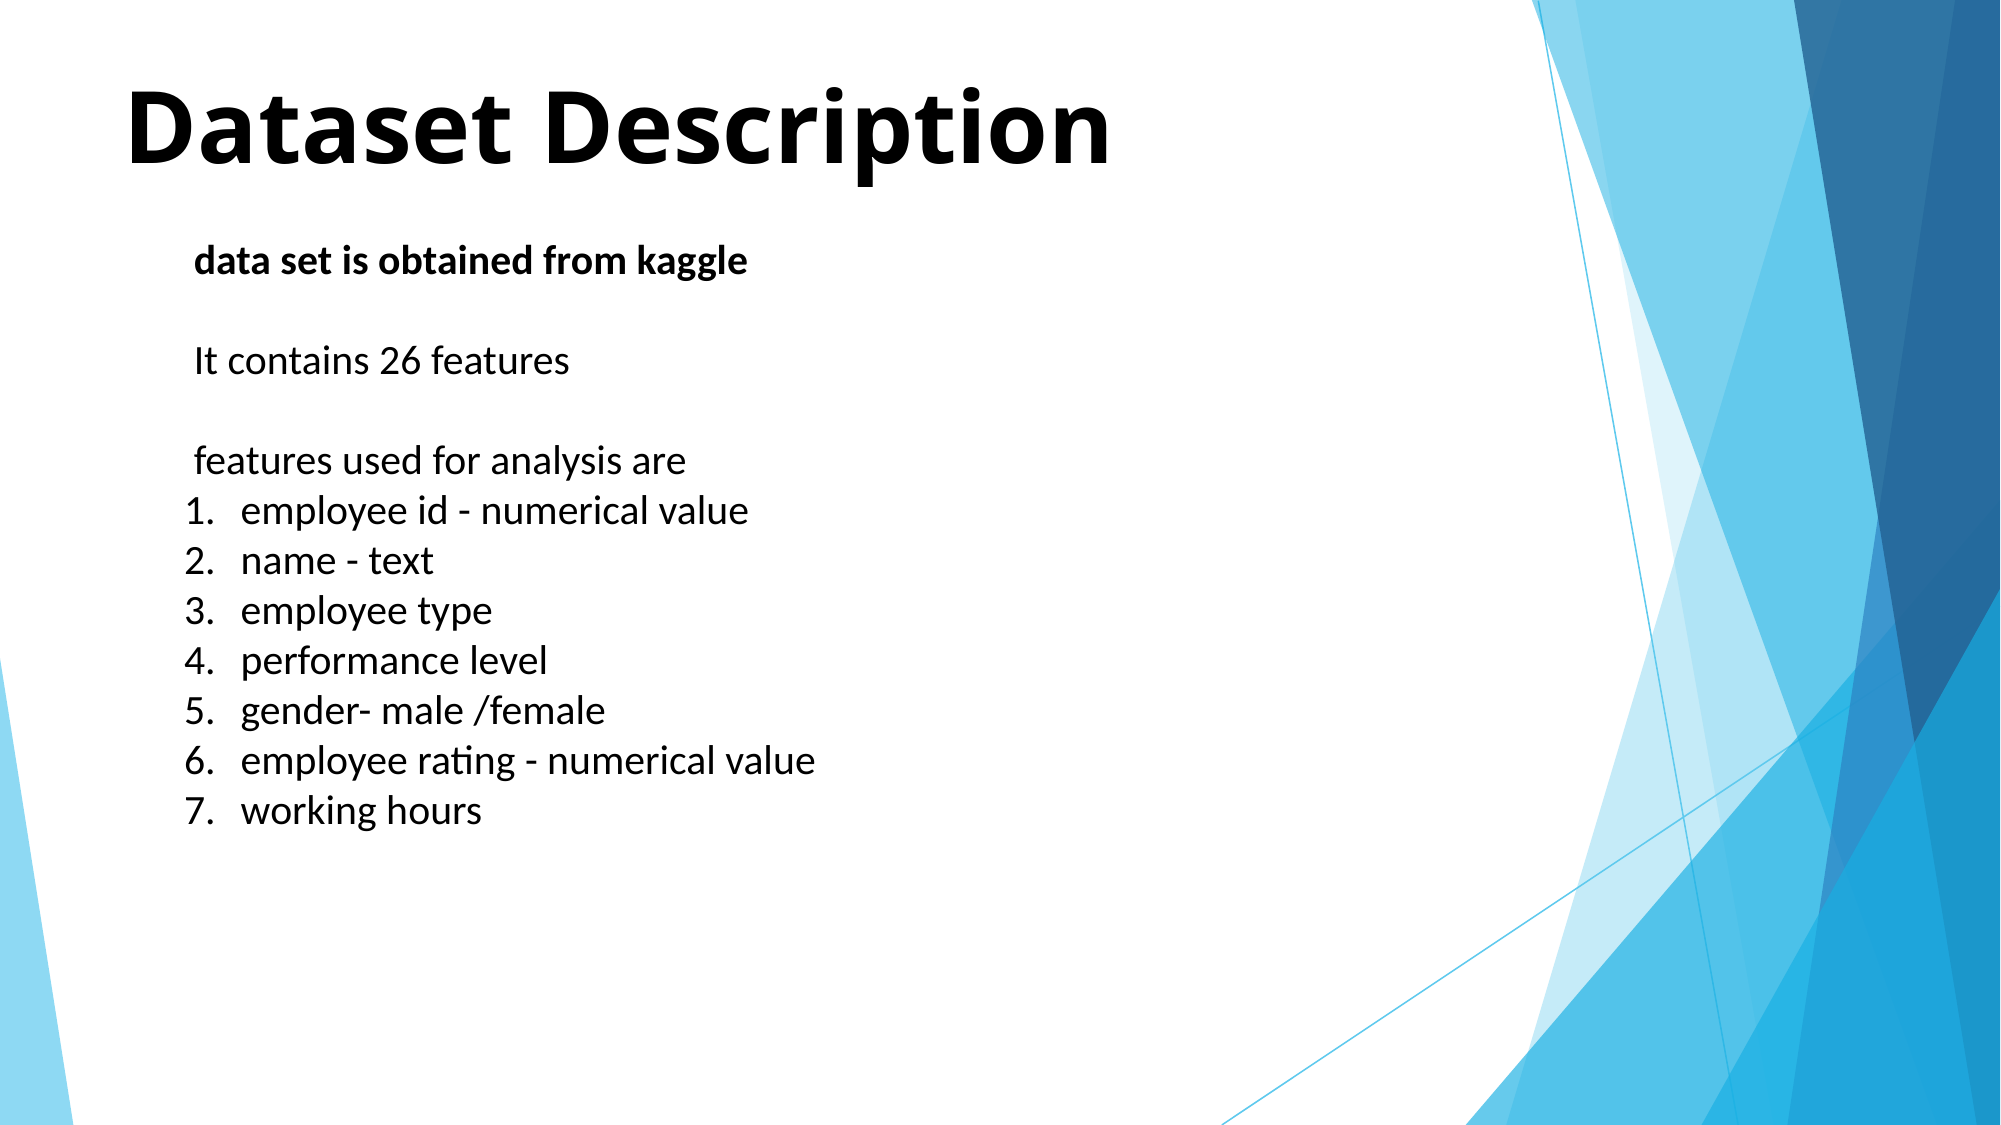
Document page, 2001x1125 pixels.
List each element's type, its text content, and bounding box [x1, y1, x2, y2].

title Dataset Description [123, 63, 1877, 182]
text_box data set is obtained from kaggle It contains 26 features features used for analysis are employee id - numerical value name - text employee type performance level gender- male /female employee rating - numerical value working hours [169, 225, 837, 841]
